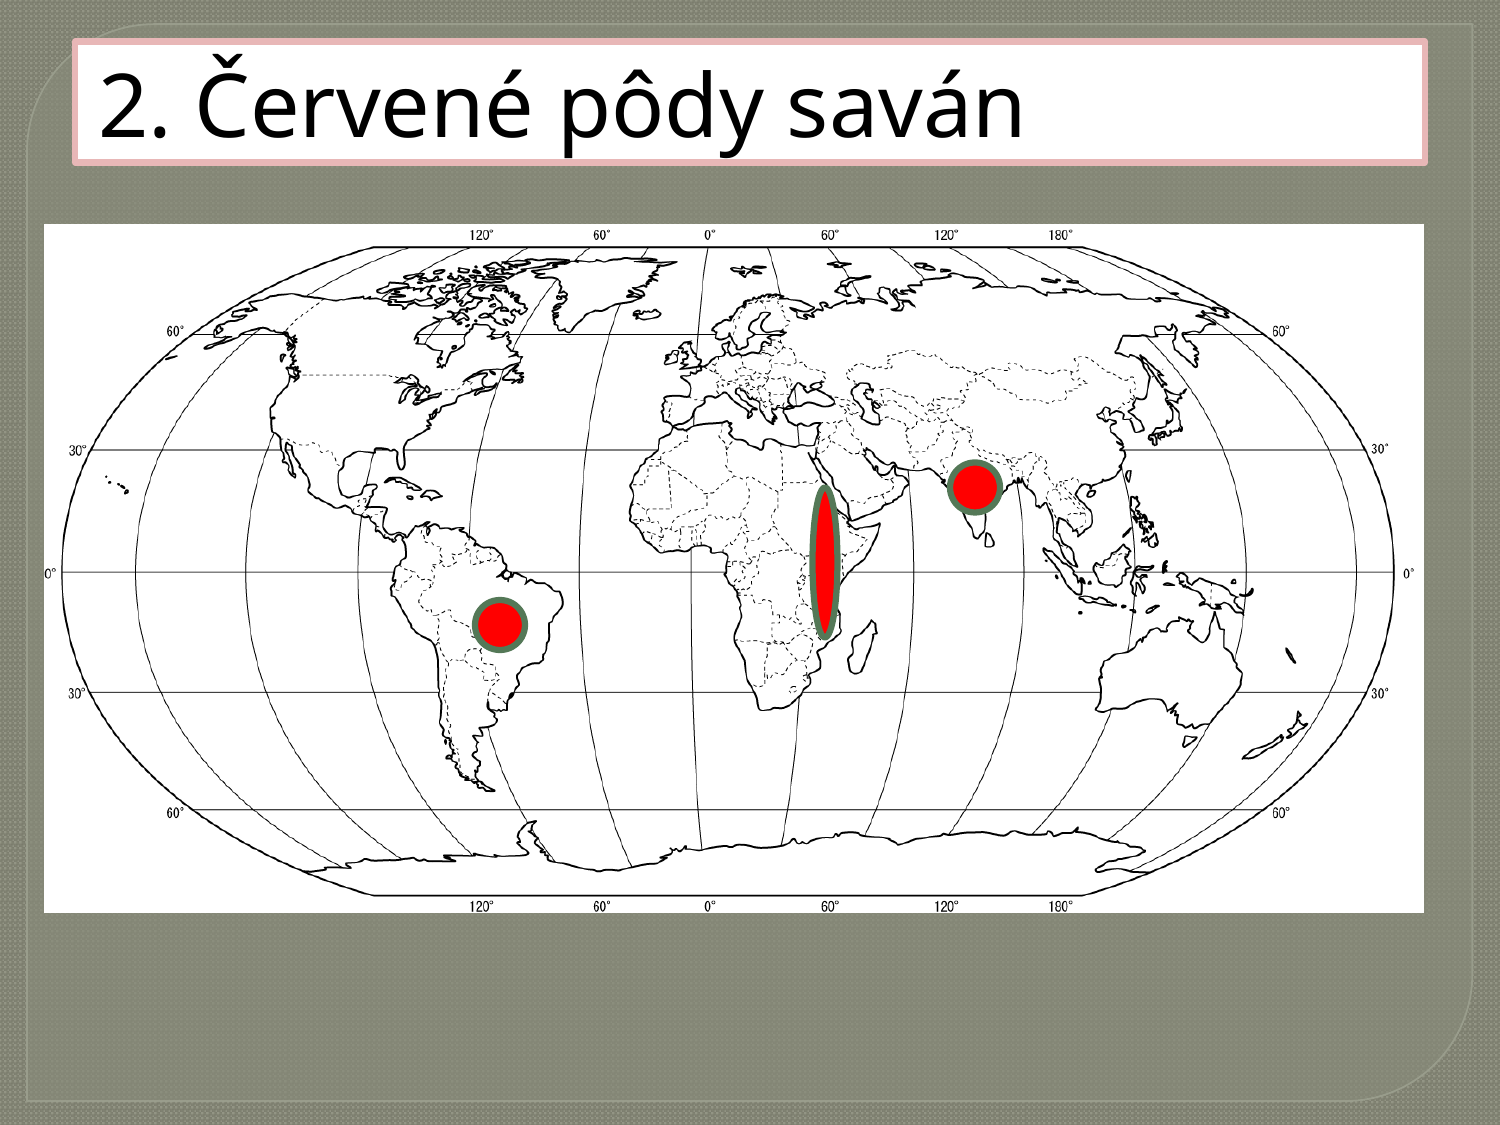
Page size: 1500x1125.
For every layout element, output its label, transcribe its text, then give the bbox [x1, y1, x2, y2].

text_box 2. Červené pôdy saván [72, 38, 1428, 166]
picture [44, 224, 1424, 913]
